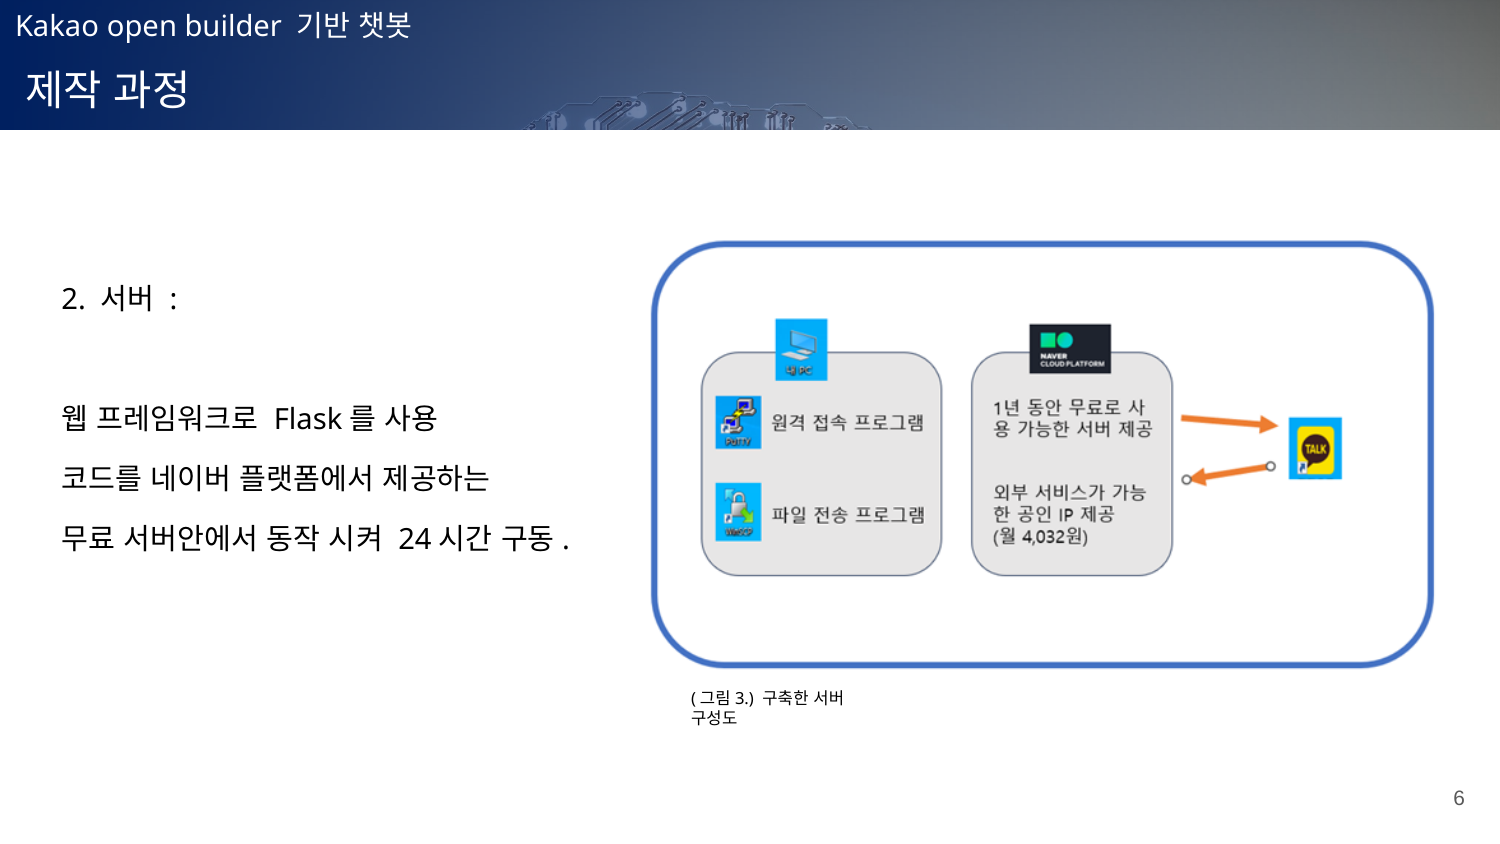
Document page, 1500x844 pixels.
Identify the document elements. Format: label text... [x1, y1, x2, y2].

picture [0, 0, 1500, 130]
slide_number 6 [1389, 764, 1480, 830]
text_box 2. 서버 : 웹 프레임워크로 Flask를 사용 코드를 네이버 플랫폼에서 제공하는 무료 서버안에서 동작 시켜 24시간 구동. [46, 272, 632, 563]
picture [637, 233, 1444, 681]
text_box (그림3.) 구축한 서버 구성도 [676, 689, 900, 736]
